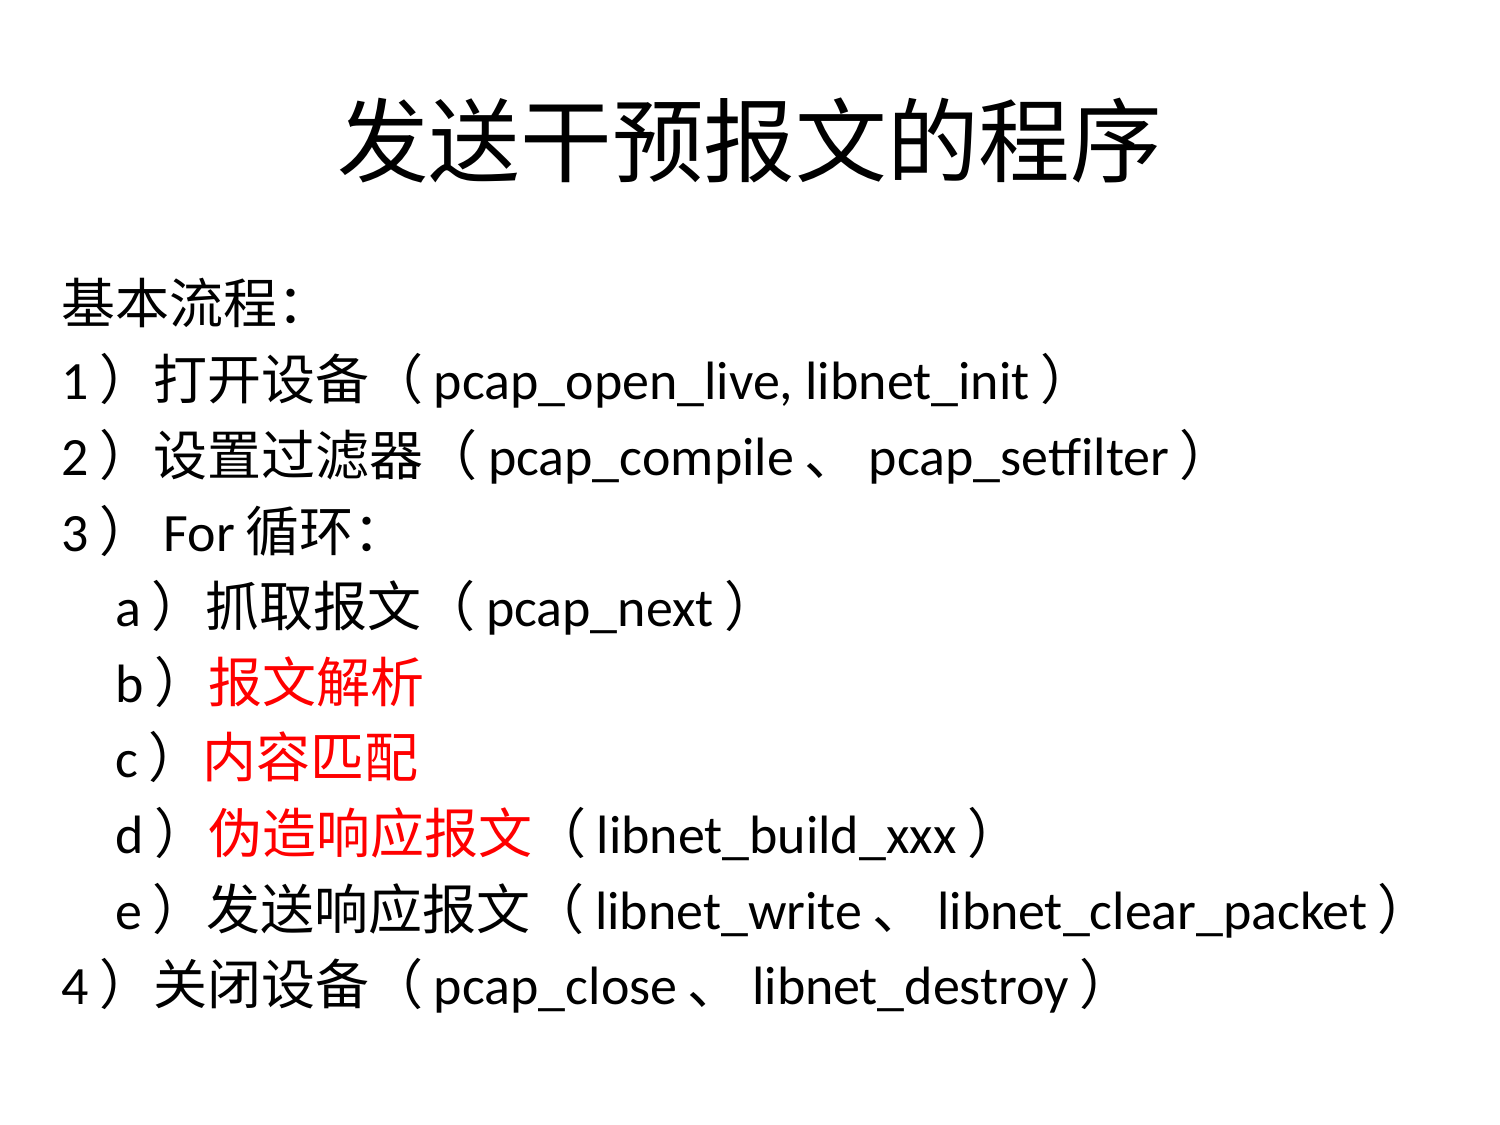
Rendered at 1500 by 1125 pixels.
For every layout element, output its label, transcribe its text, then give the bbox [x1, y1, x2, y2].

list 基本流程： 1）打开设备（pcap_open_live, libnet_init） 2）设置过滤器（pcap_compile、pcap_setfilter） 3）For循环： a）抓取报文（pcap_next） b）报文解析 c）内容匹配 d）伪造响应报文（libnet_build_xxx） e）发送响应报文（libnet_write、libnet_clear_packet） 4）关闭设备（pcap_close、libnet_destroy） [46, 262, 1465, 1055]
title 发送干预报文的程序 [75, 45, 1425, 233]
